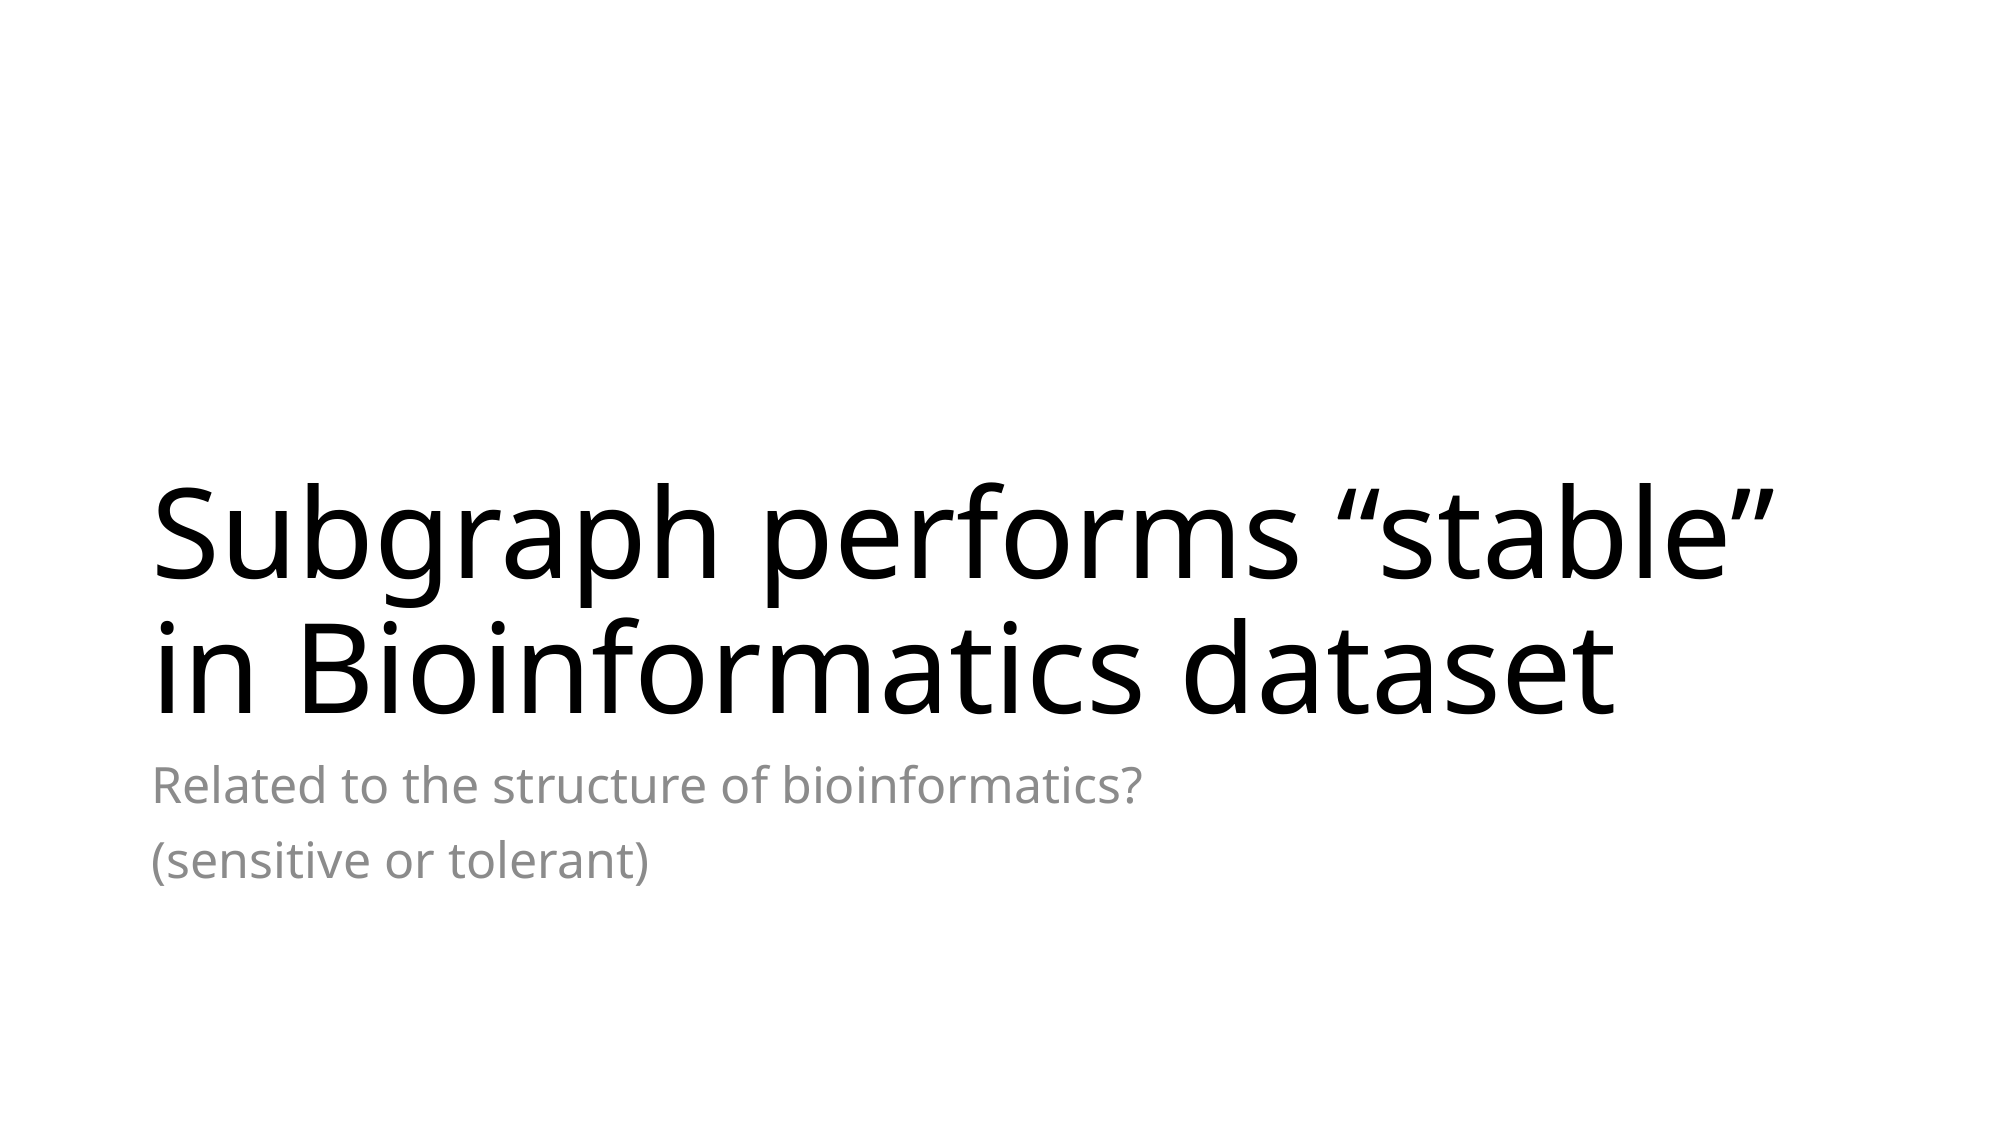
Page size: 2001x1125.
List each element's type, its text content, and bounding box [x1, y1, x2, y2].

list Related to the structure of bioinformatics? (sensitive or tolerant) [136, 752, 1862, 999]
title Subgraph performs “stable” in Bioinformatics dataset [136, 280, 1862, 749]
